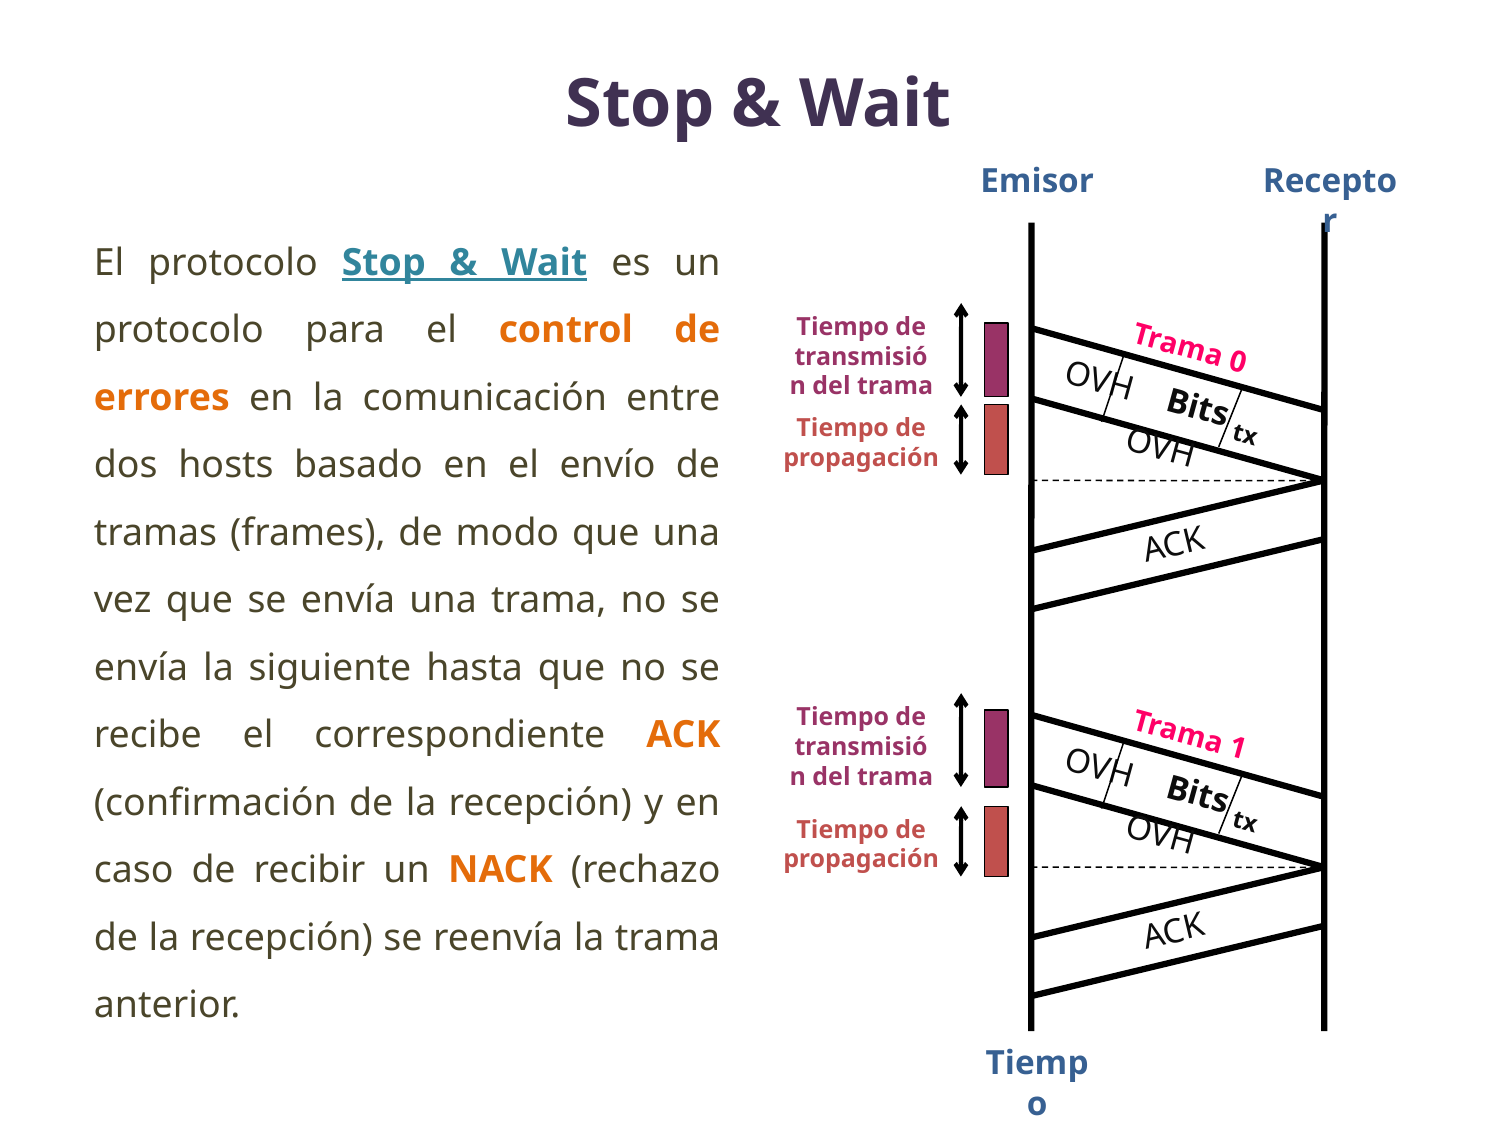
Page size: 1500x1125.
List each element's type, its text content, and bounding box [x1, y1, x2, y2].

text_box El protocolo Stop & Wait es un protocolo para el control de errores en la comunicación entre dos hosts basado en el envío de tramas (frames), de modo que una vez que se envía una trama, no se envía la siguiente hasta que no se recibe el correspondiente ACK (confirmación de la recepción) y en caso de recibir un NACK (rechazo de la recepción) se reenvía la trama anterior. [79, 207, 736, 1033]
text_box Stop & Wait [14, 6, 1486, 194]
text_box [761, 152, 1419, 1091]
